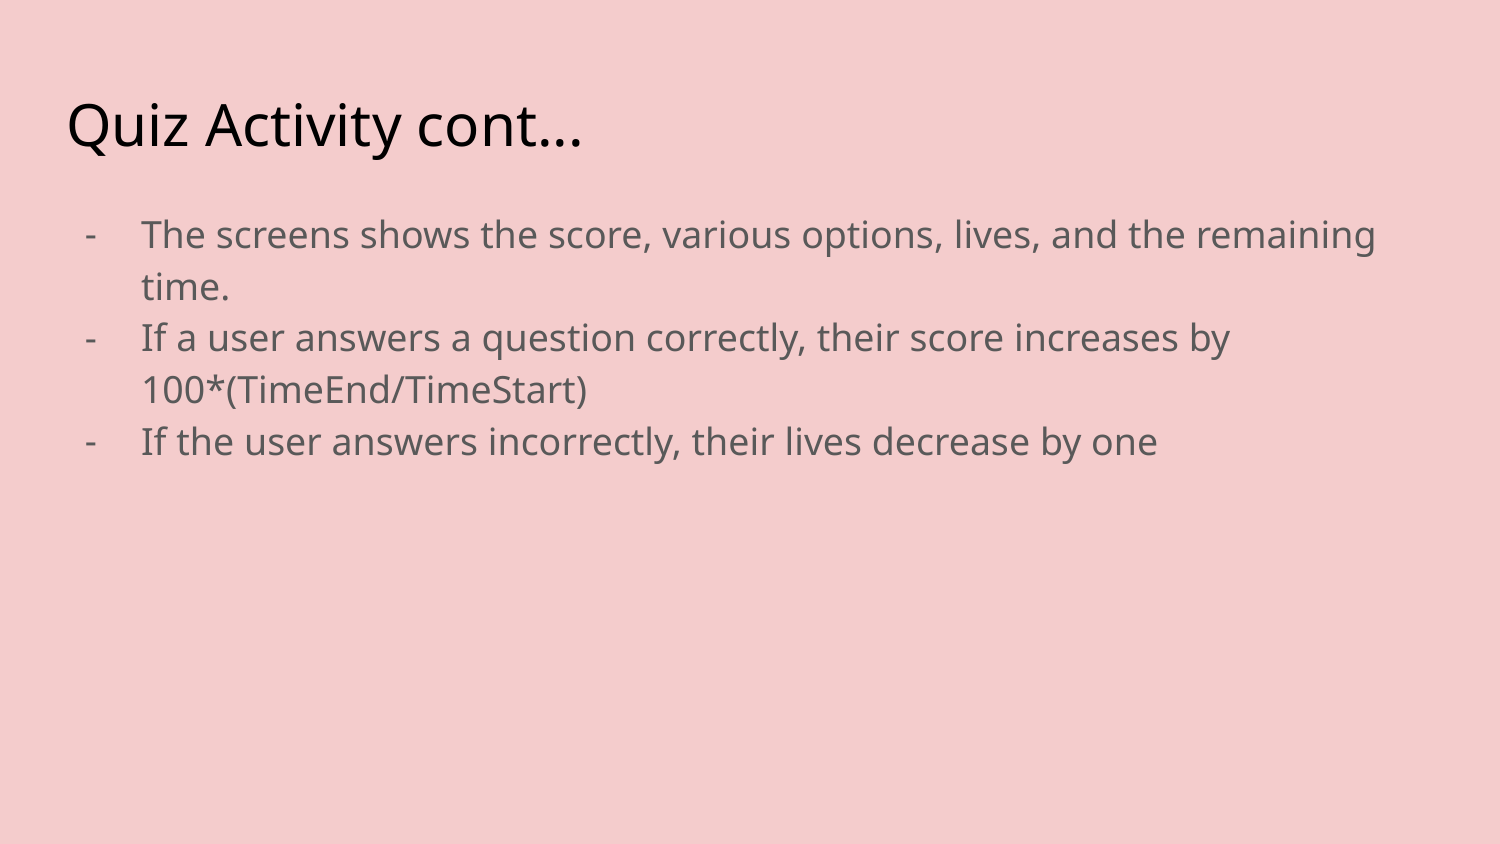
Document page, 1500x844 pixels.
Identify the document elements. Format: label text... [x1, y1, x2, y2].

title Quiz Activity cont... [51, 72, 1449, 167]
list The screens shows the score, various options, lives, and the remaining time. If a user answers a question correctly, their score increases by 100*(TimeEnd/TimeStart) If the user answers incorrectly, their lives decrease by one [51, 189, 1449, 750]
